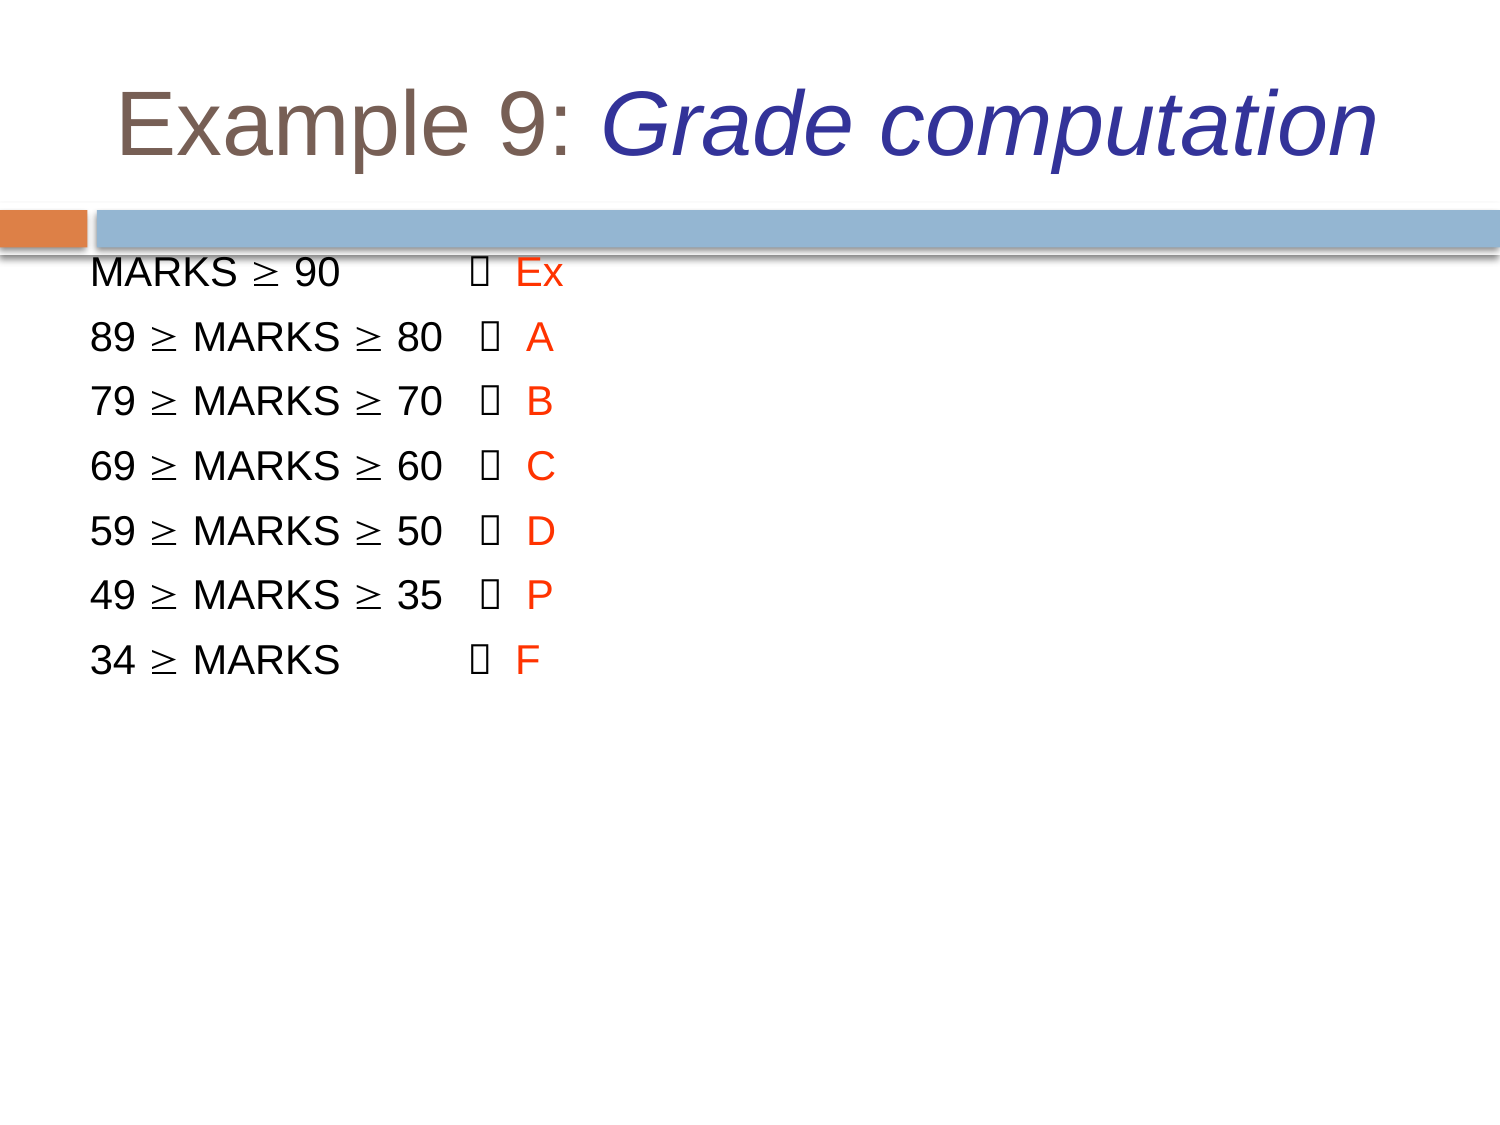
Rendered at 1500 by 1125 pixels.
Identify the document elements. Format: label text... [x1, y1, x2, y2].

title Example 9: Grade computation [100, 37, 1438, 200]
list MARKS  90  Ex 89  MARKS  80  A 79  MARKS  70  B 69  MARKS  60  C 59  MARKS  50  D 49  MARKS  35  P 34  MARKS  F [75, 237, 1225, 750]
